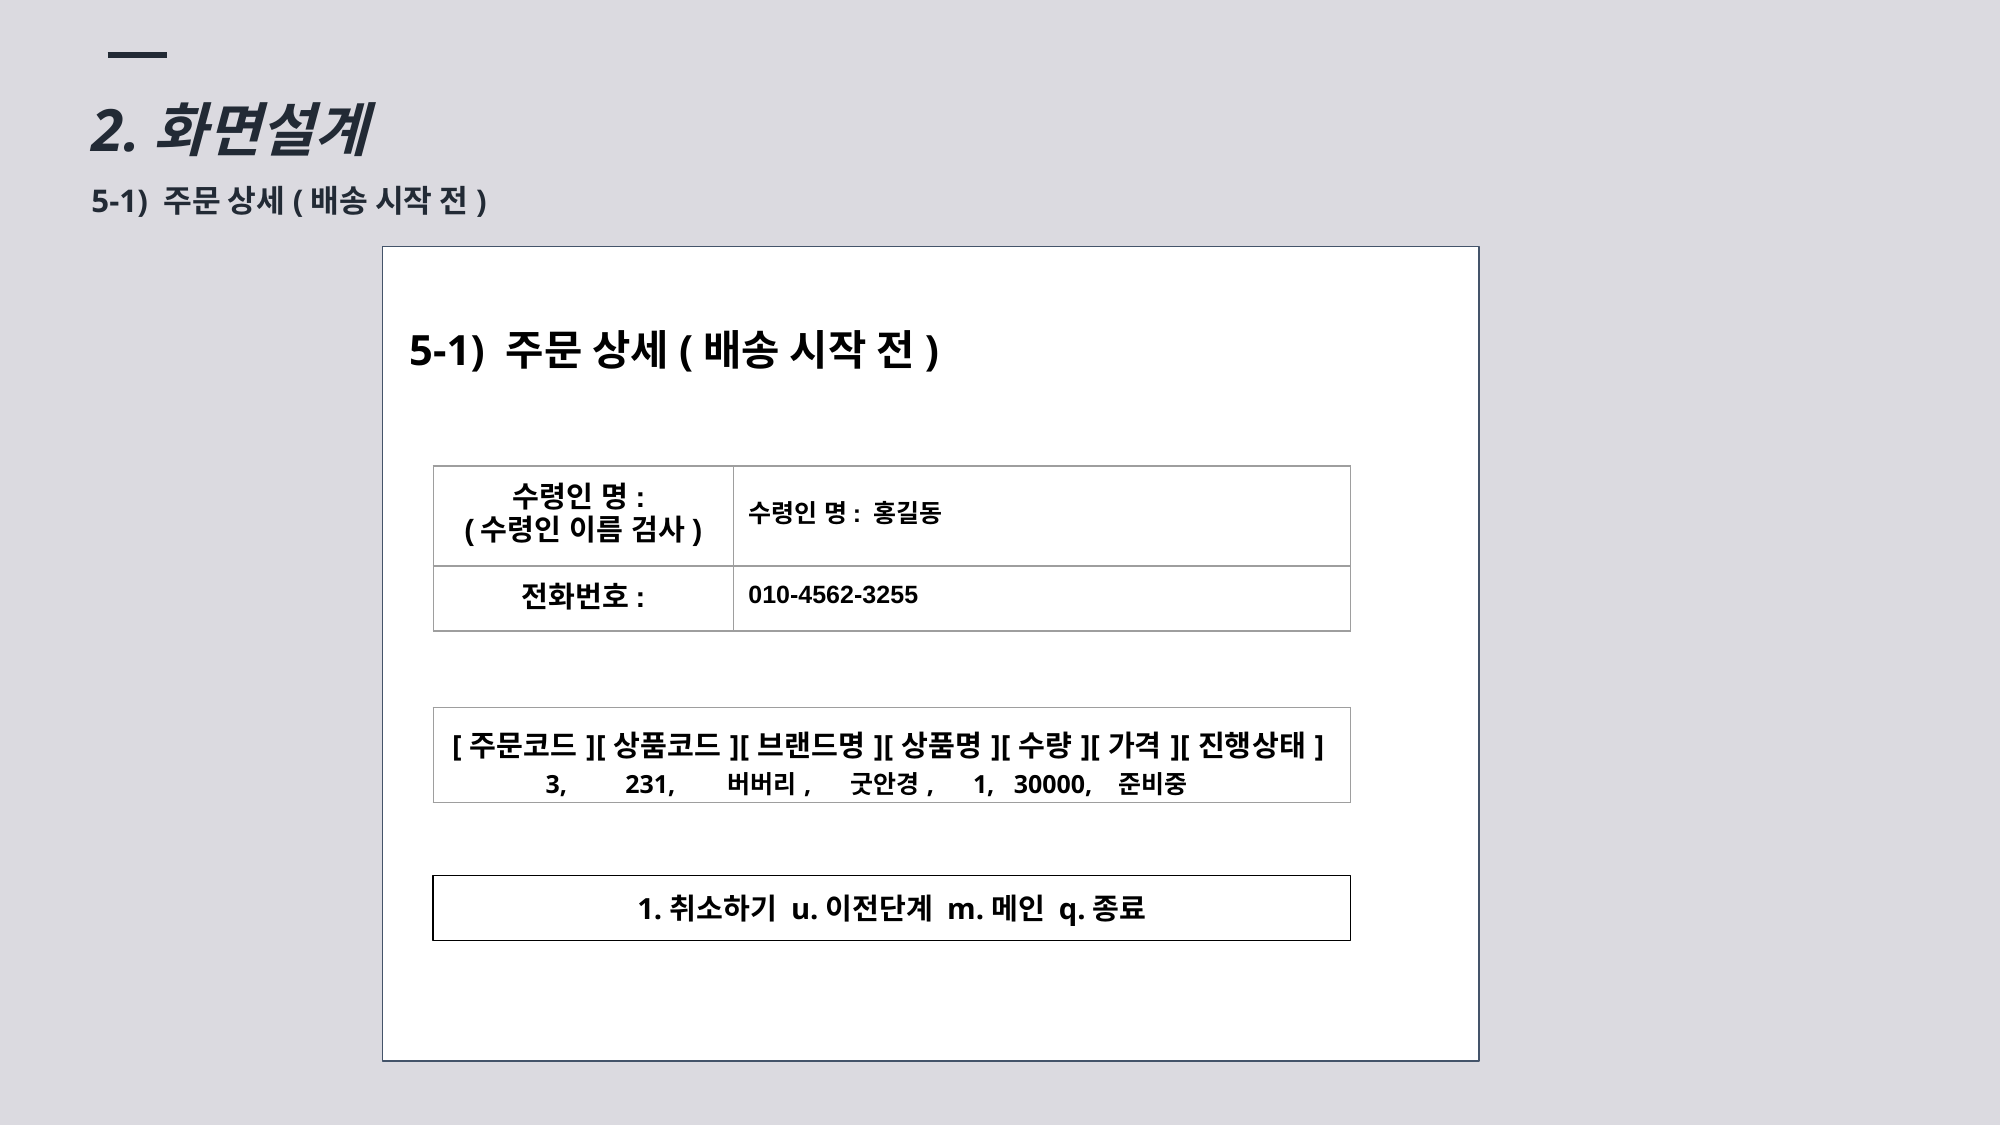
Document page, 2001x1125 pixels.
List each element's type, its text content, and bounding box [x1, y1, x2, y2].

text_box 1.취소하기 u.이전단계 m.메인 q.종료 [433, 875, 1351, 941]
table_header 수령인 명: (수령인 이름 검사) [434, 467, 733, 565]
text_box [382, 246, 1480, 1061]
table_cell 010-4562-3255 [734, 567, 1350, 630]
table_cell 전화번호: [434, 567, 733, 630]
table_header [주문코드][상품코드][브랜드명][상품명][수량][가격][진행상태] 3, 231, 버버리, 굿안경, 1, 30000, 준비중 [434, 708, 1350, 802]
text_box 2.화면설계 5-1) 주문 상세(배송 시작 전) [76, 50, 722, 222]
text_box 5-1) 주문 상세(배송 시작 전) [394, 308, 1069, 439]
table_header 수령인 명: 홍길동 [734, 467, 1350, 565]
